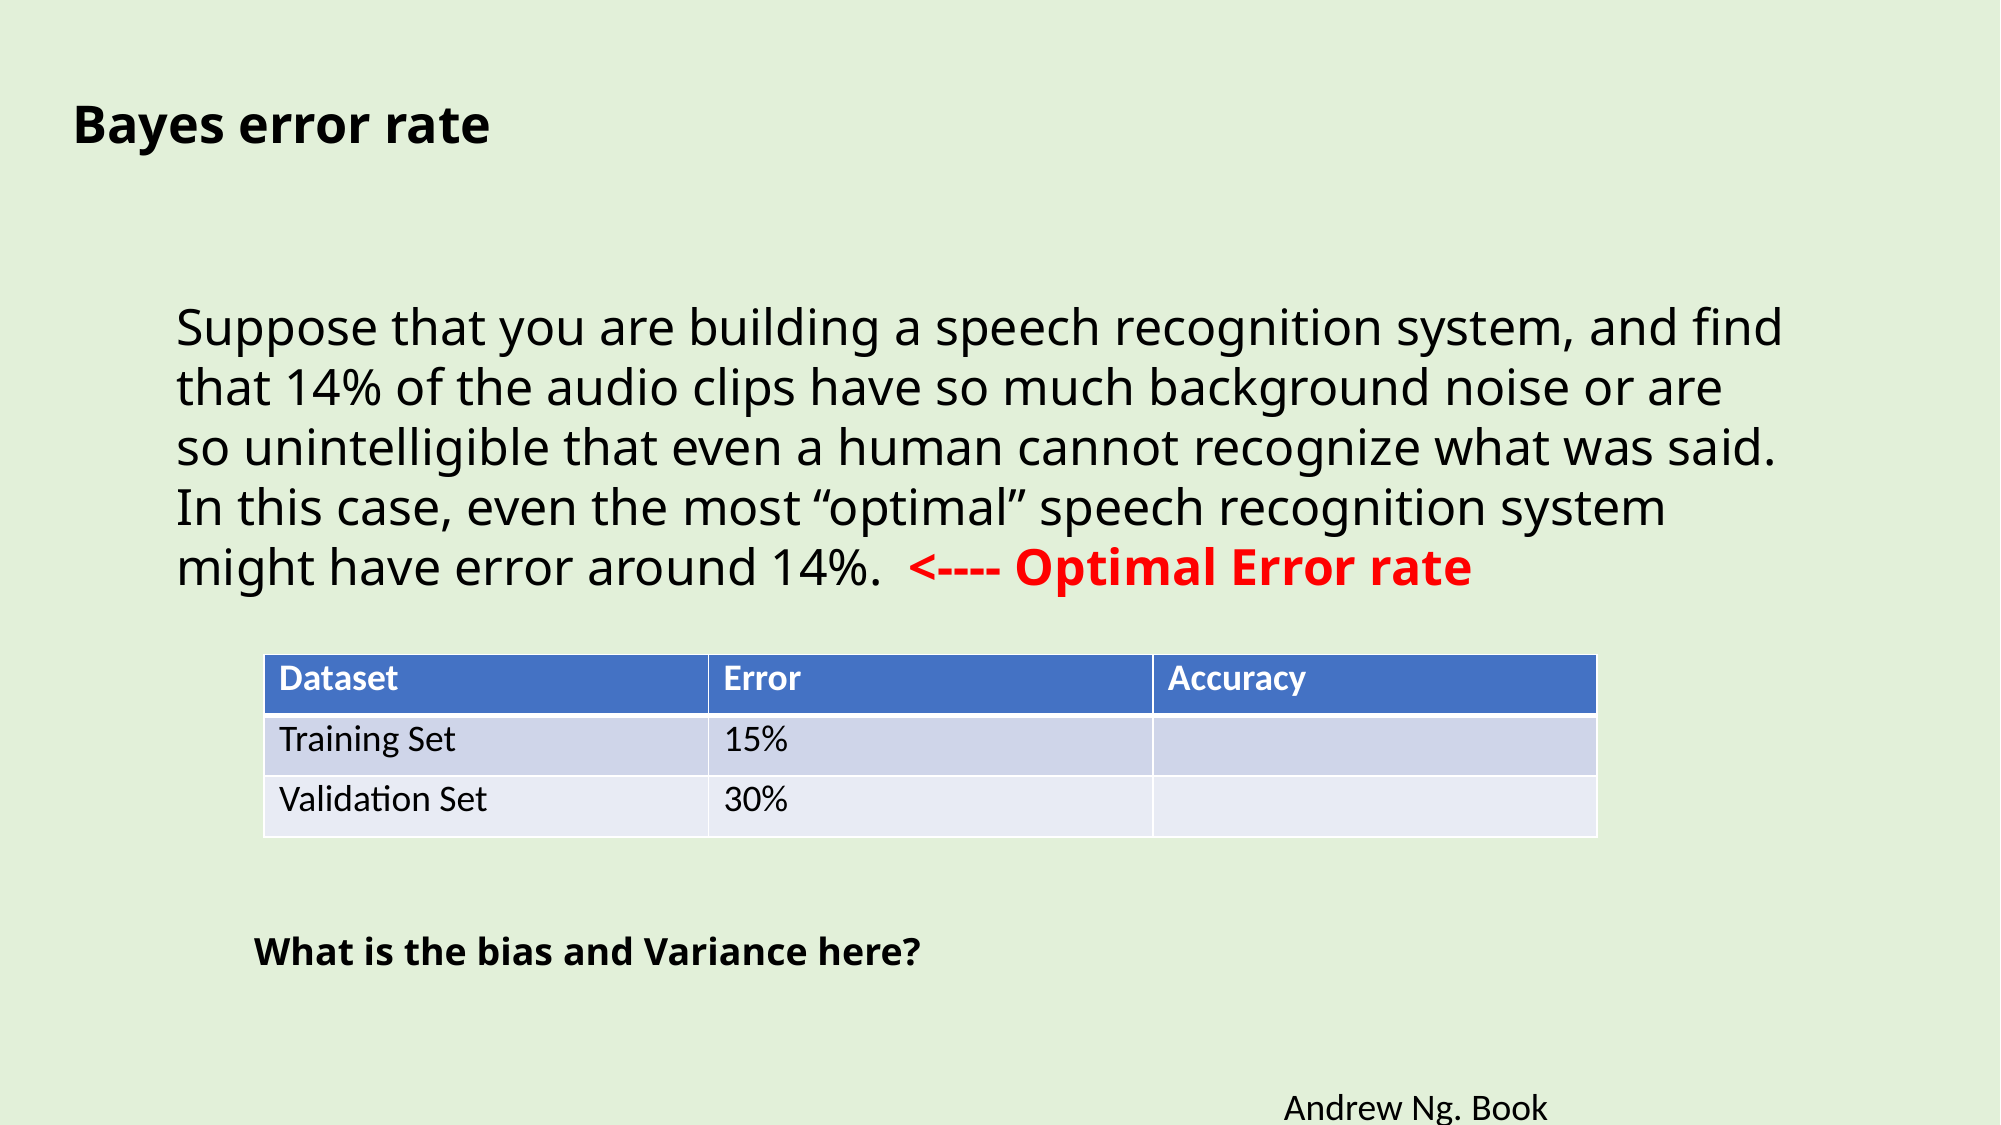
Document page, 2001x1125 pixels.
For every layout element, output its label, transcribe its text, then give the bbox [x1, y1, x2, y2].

text_box Andrew Ng. Book [1269, 1075, 1760, 1125]
table_header Error [709, 655, 1152, 713]
text_box Suppose that you are building a speech recognition system, and find that 14% of the audio clips have so much background noise or are so unintelligible that even a human cannot recognize what was said. In this case, even the most “optimal” speech recognition system might have error around 14%. <---- Optimal Error rate [161, 288, 1800, 604]
table_header Dataset [265, 655, 708, 713]
table_header Accuracy [1154, 655, 1596, 713]
table_cell Validation Set [265, 777, 708, 836]
text_box Bayes error rate [57, 83, 1013, 161]
table_cell 30% [709, 777, 1152, 836]
table_cell Training Set [265, 718, 708, 775]
table_cell [1154, 718, 1596, 775]
table_cell 15% [709, 718, 1152, 775]
table_cell [1154, 777, 1596, 836]
text_box What is the bias and Variance here? [239, 920, 1451, 980]
